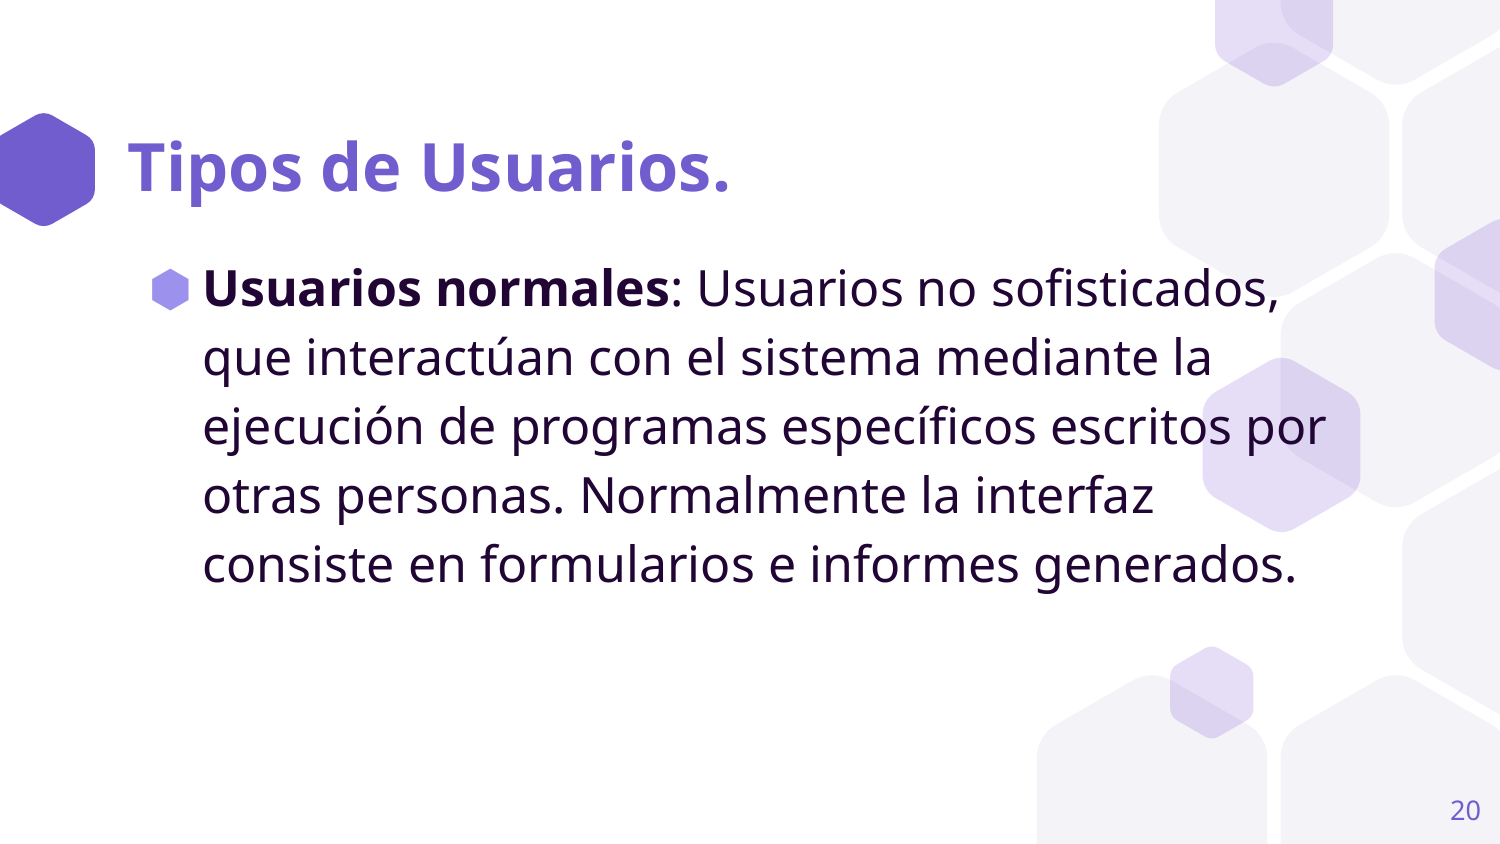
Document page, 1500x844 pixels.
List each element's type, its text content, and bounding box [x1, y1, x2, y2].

slide_number 20 [1391, 779, 1482, 844]
title Tipos de Usuarios. [127, 137, 1114, 203]
list Usuarios normales: Usuarios no sofisticados, que interactúan con el sistema mediante la ejecución de programas específicos escritos por otras personas. Normalmente la interfaz consiste en formularios e informes generados. [127, 247, 1355, 721]
